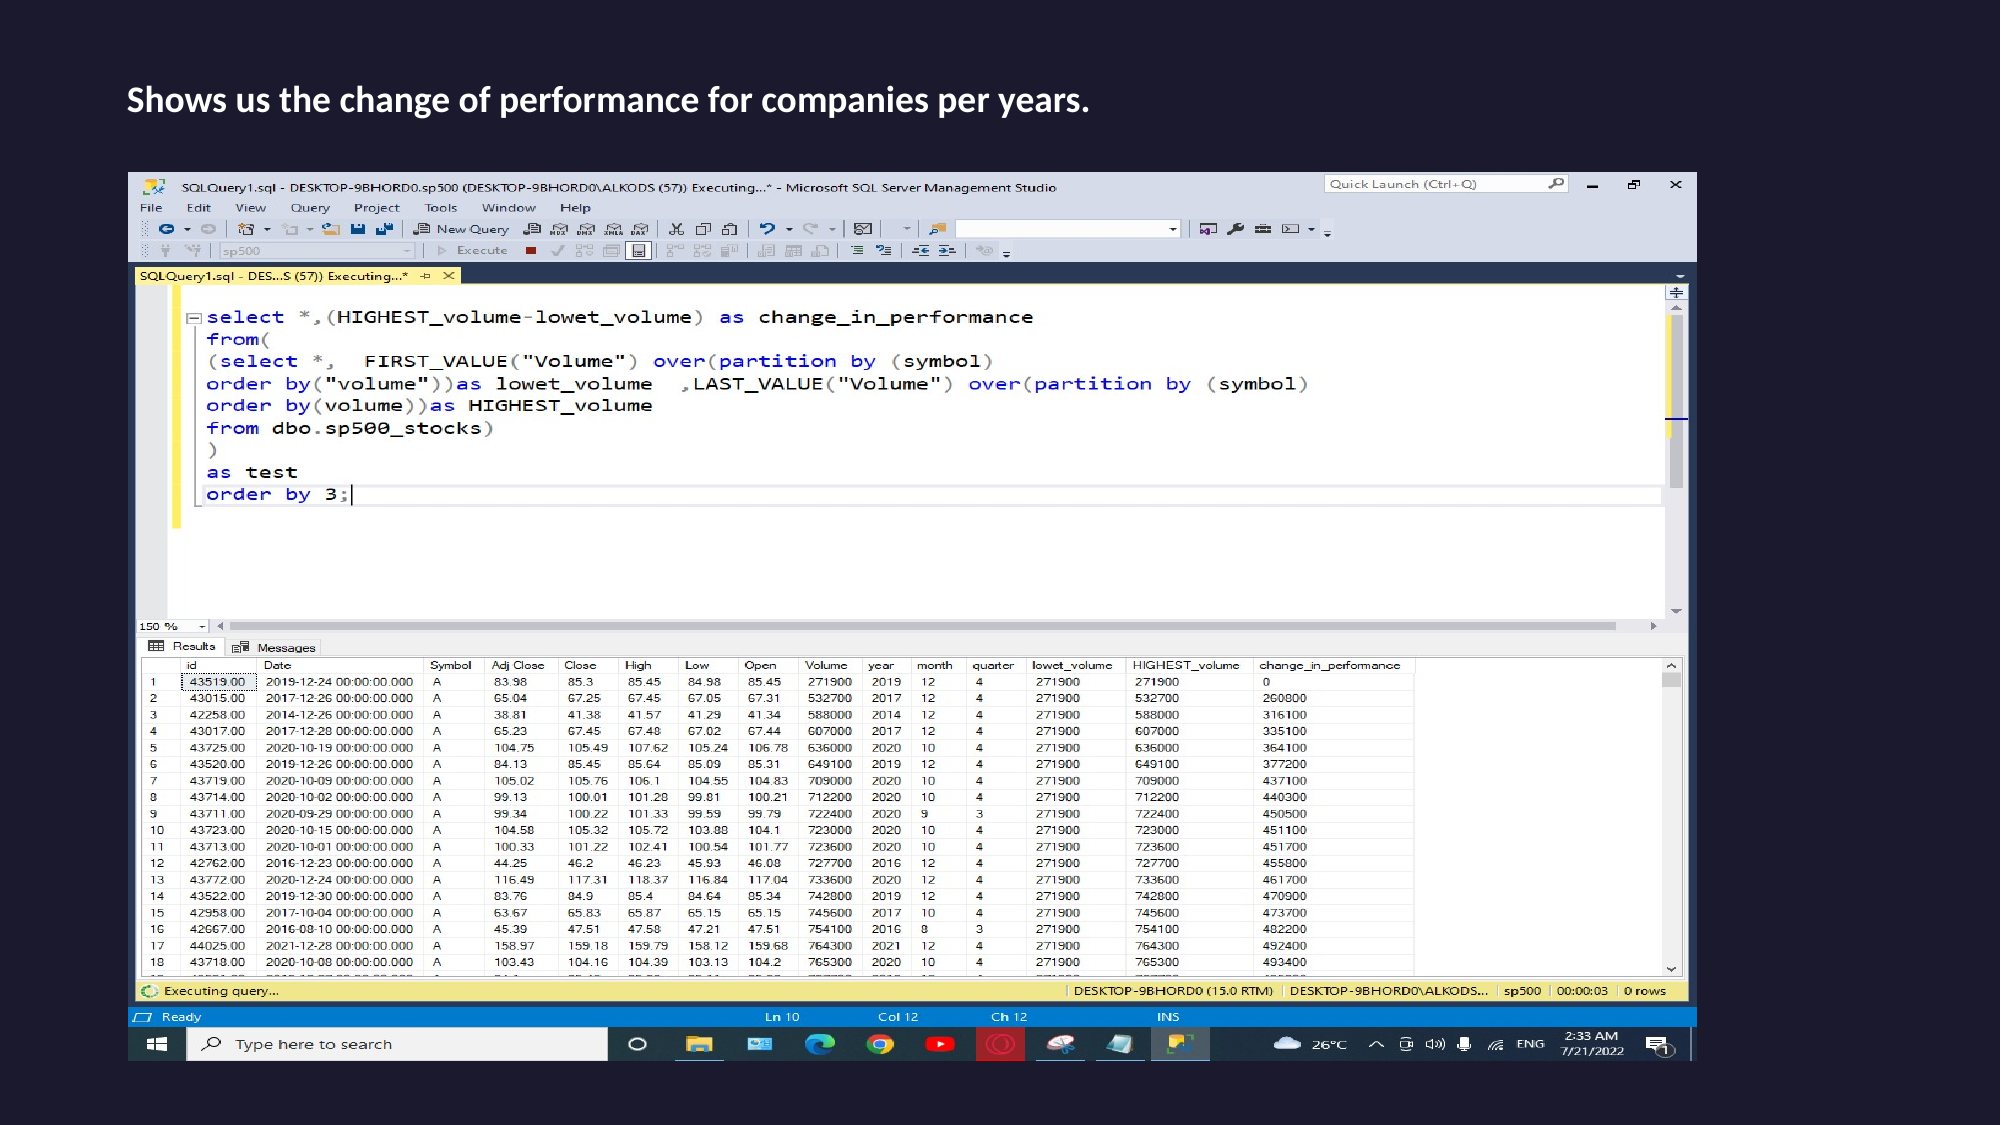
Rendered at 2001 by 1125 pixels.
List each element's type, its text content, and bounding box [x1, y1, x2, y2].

picture [128, 172, 1697, 1061]
text_box Shows us the change of performance for companies per years. [112, 64, 1113, 128]
